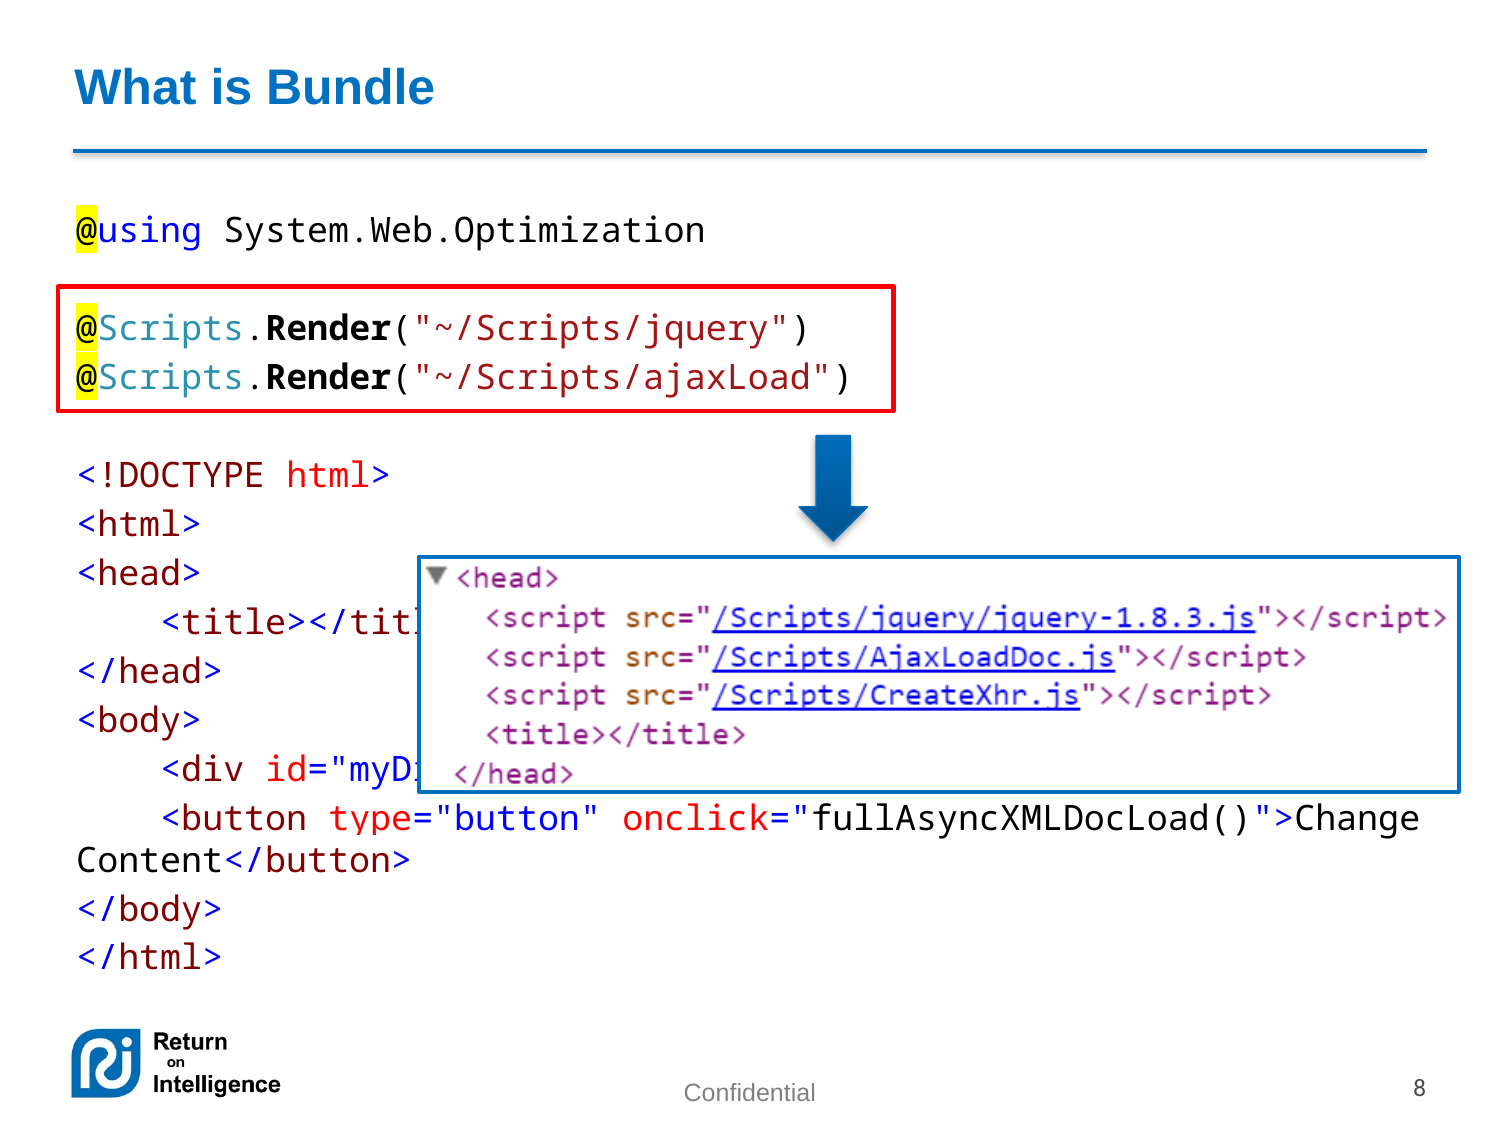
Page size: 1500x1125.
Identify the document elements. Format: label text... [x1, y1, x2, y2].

picture [420, 558, 1457, 790]
title What is Bundle [59, 2, 1454, 166]
text_box [56, 284, 896, 413]
list @using System.Web.Optimization @Scripts.Render("~/Scripts/jquery") @Scripts.Render("~/Scripts/ajaxLoad") <!DOCTYPE html> <html> <head> <title></title> </head> <body> <div id="myDiv"><h2>Let AJAX change this text</h2></div> <button type="button" onclick="fullAsyncXMLDocLoad()">Change Content</button> </body> </html> [61, 199, 1454, 988]
picture [67, 1022, 289, 1098]
text_box [798, 434, 869, 542]
